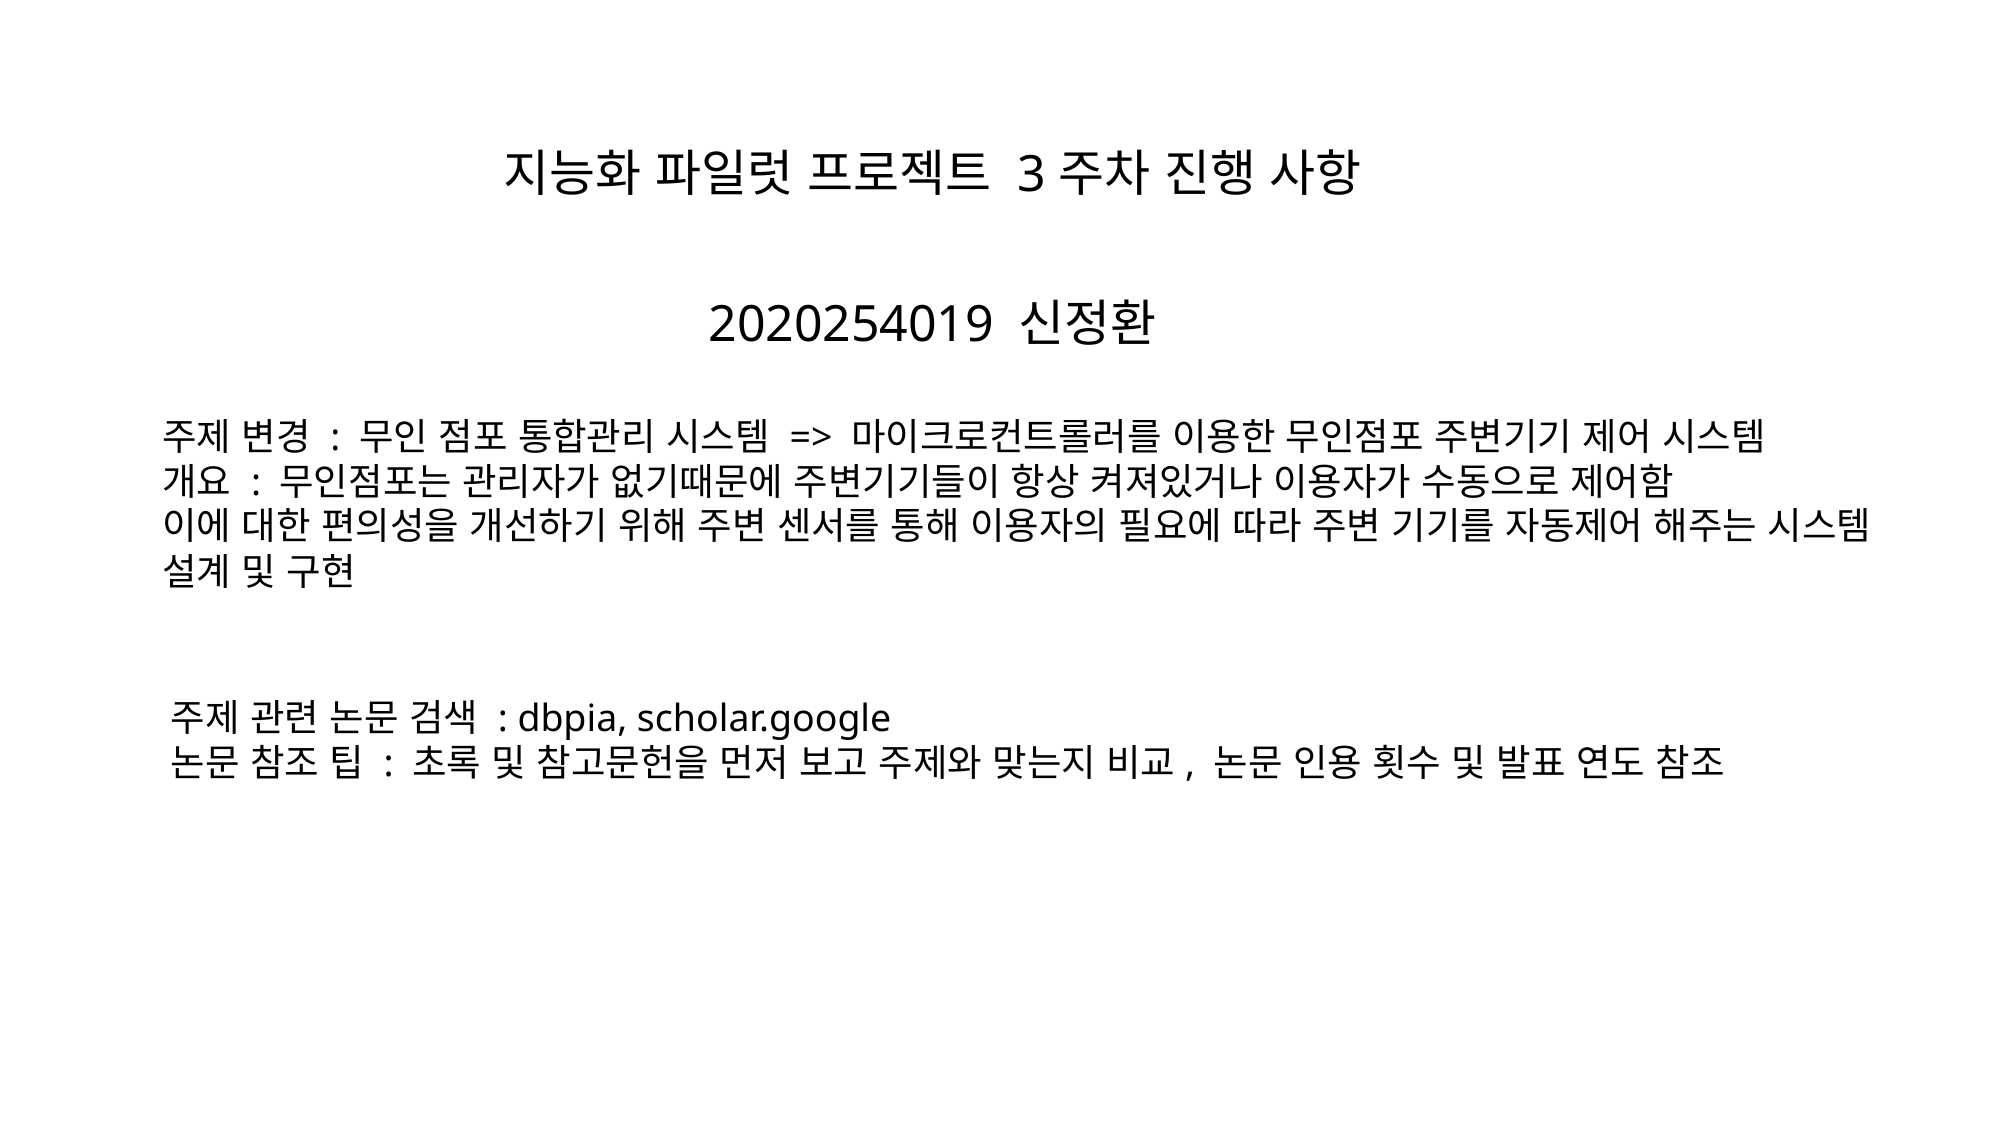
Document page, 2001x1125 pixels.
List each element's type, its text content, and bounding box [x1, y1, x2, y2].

text_box 주제 변경 : 무인 점포 통합관리 시스템 => 마이크로컨트롤러를 이용한 무인점포 주변기기 제어 시스템 개요 : 무인점포는 관리자가 없기때문에 주변기기들이 항상 켜져있거나 이용자가 수동으로 제어함 이에 대한 편의성을 개선하기 위해 주변 센서를 통해 이용자의 필요에 따라 주변 기기를 자동제어 해주는 시스템 설계 및 구현 [147, 405, 1888, 600]
subtitle 지능화 파일럿 프로젝트 3주차 진행 사항 2020254019 신정환 [182, 140, 1683, 405]
text_box 주제 관련 논문 검색 : dbpia, scholar.google 논문 참조 팁 : 초록 및 참고문헌을 먼저 보고 주제와 맞는지 비교, 논문 인용 횟수 및 발표 연도 참조 [156, 686, 1741, 791]
